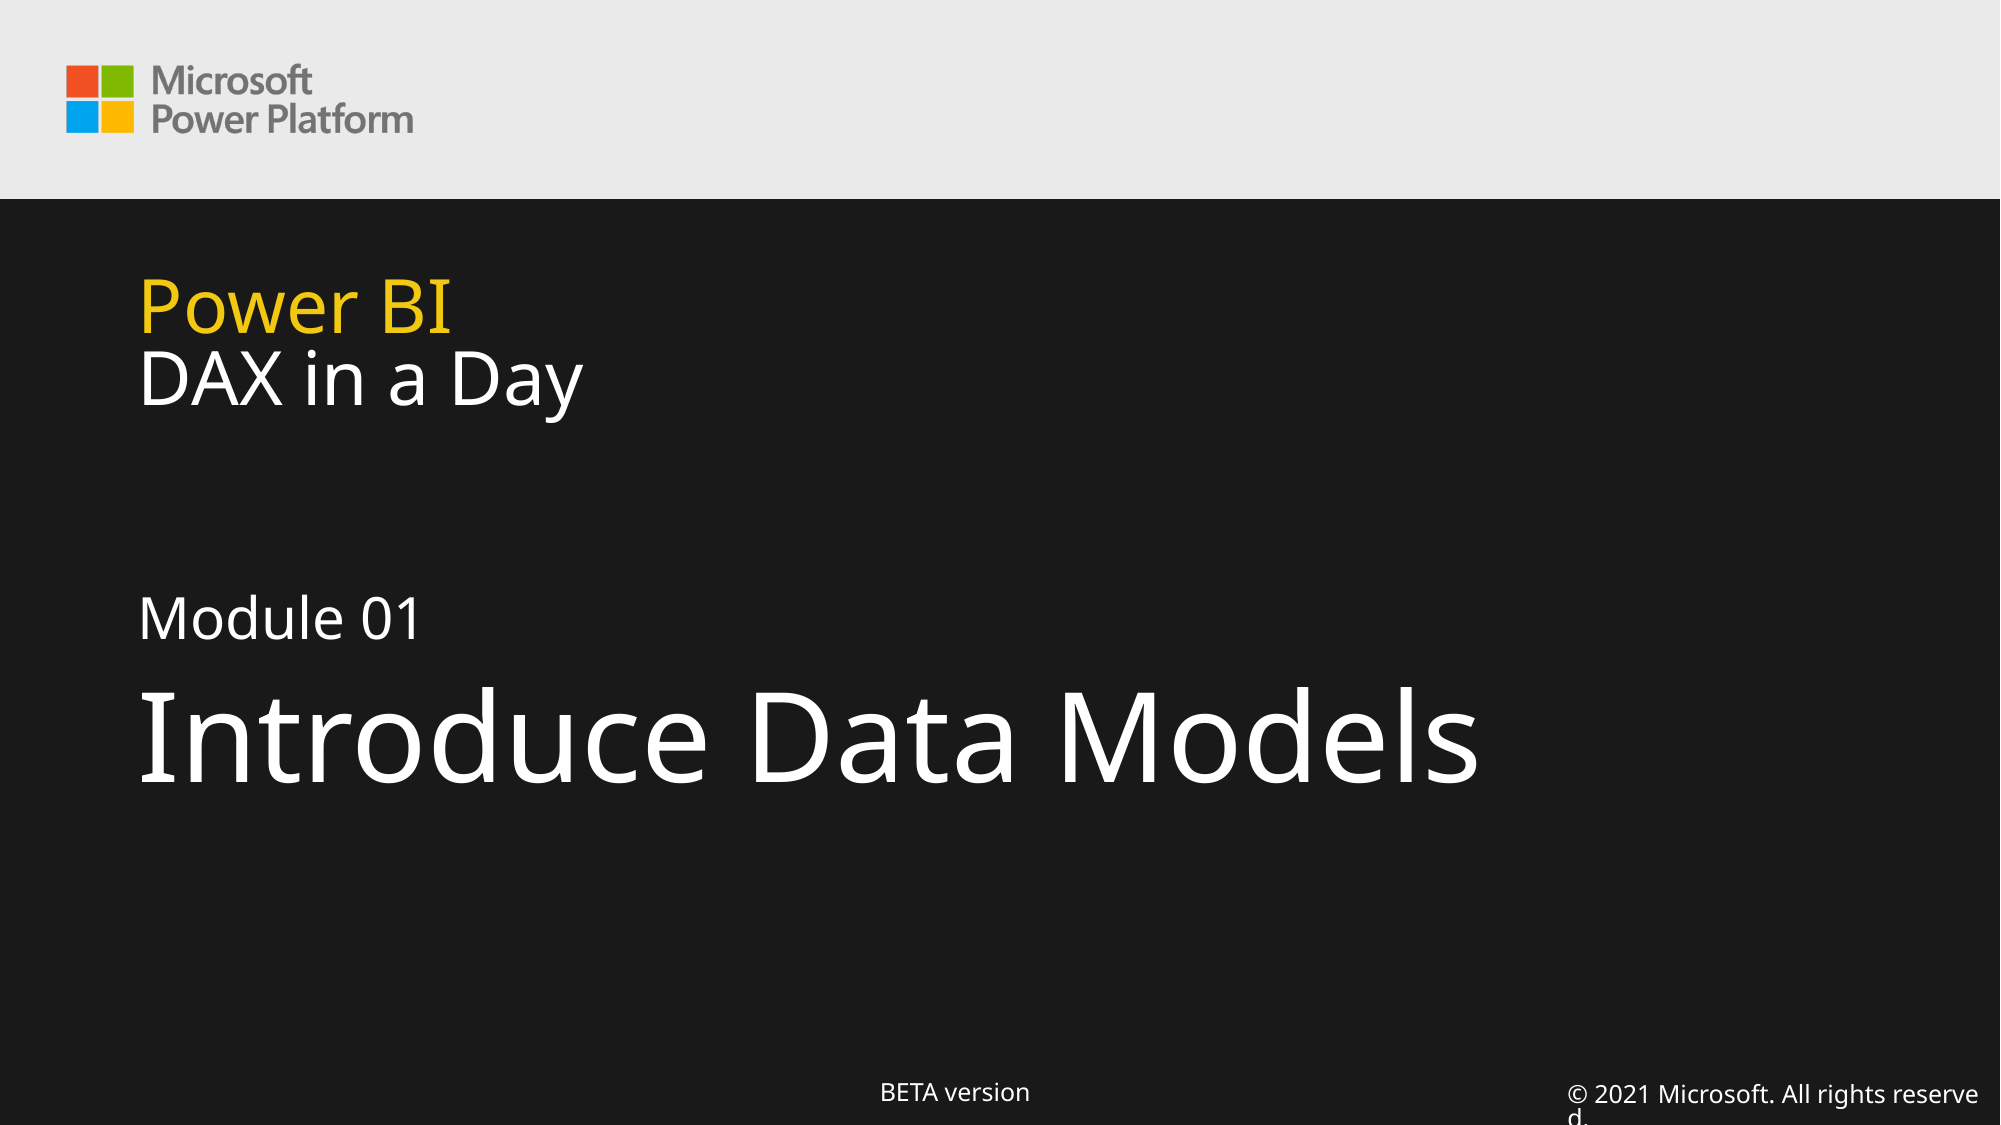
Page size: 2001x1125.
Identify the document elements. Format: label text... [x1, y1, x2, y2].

title Power BI DAX in a Day [122, 268, 1895, 484]
list Introduce Data Models [122, 667, 1895, 1028]
picture [0, 0, 480, 199]
list Module 01 [122, 581, 1895, 667]
footer © 2021 Microsoft. All rights reserved. [1552, 1065, 2000, 1125]
